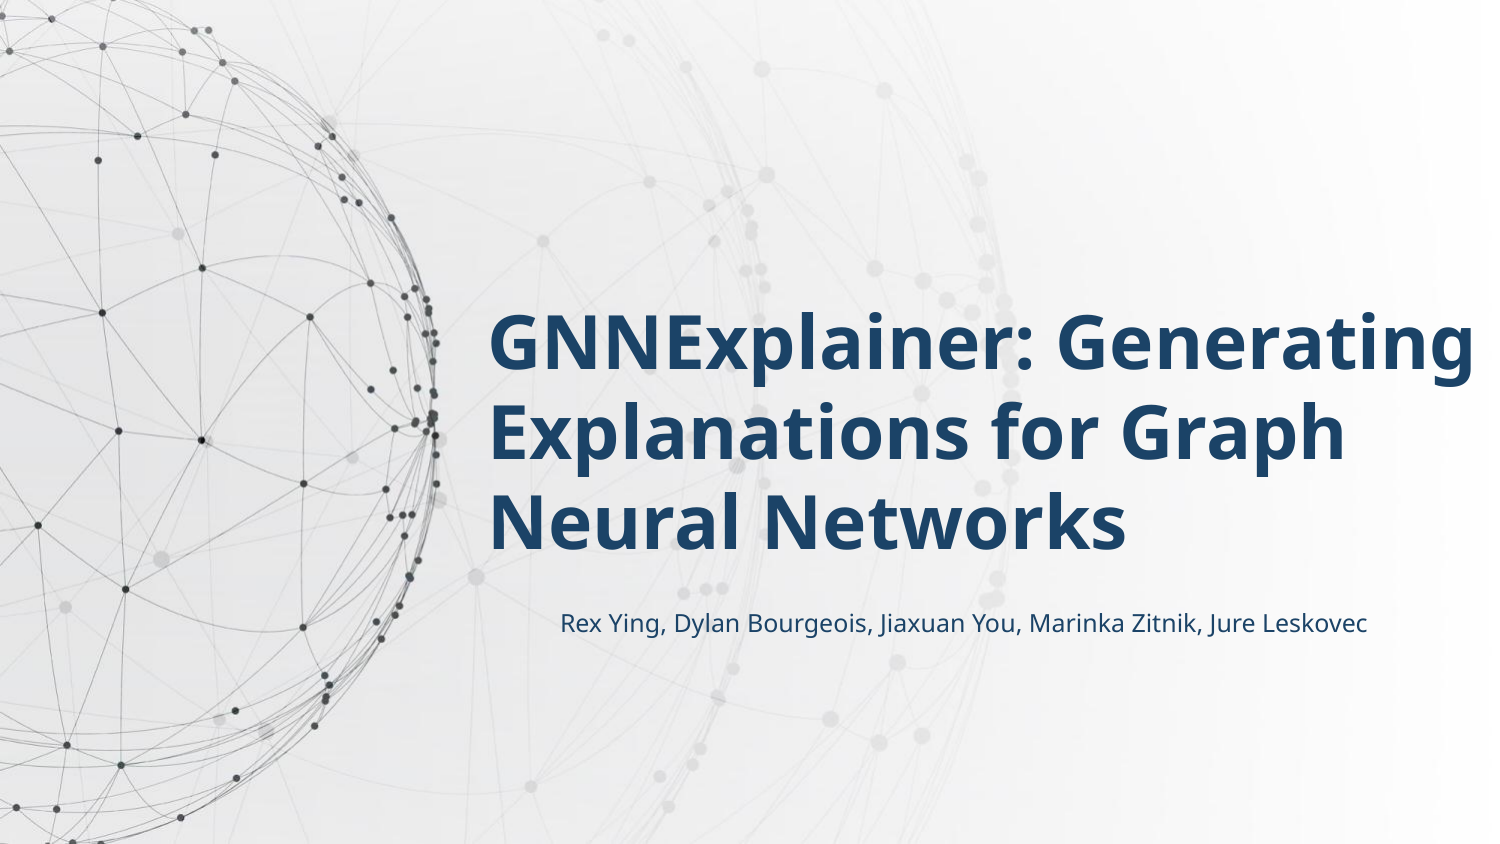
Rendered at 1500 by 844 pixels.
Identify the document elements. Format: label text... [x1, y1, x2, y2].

text_box Rex Ying, Dylan Bourgeois, Jiaxuan You, Marinka Zitnik, Jure Leskovec [548, 602, 1428, 644]
text_box GNNExplainer: Generating Explanations for Graph Neural Networks [476, 288, 1500, 571]
picture [0, 0, 1500, 844]
